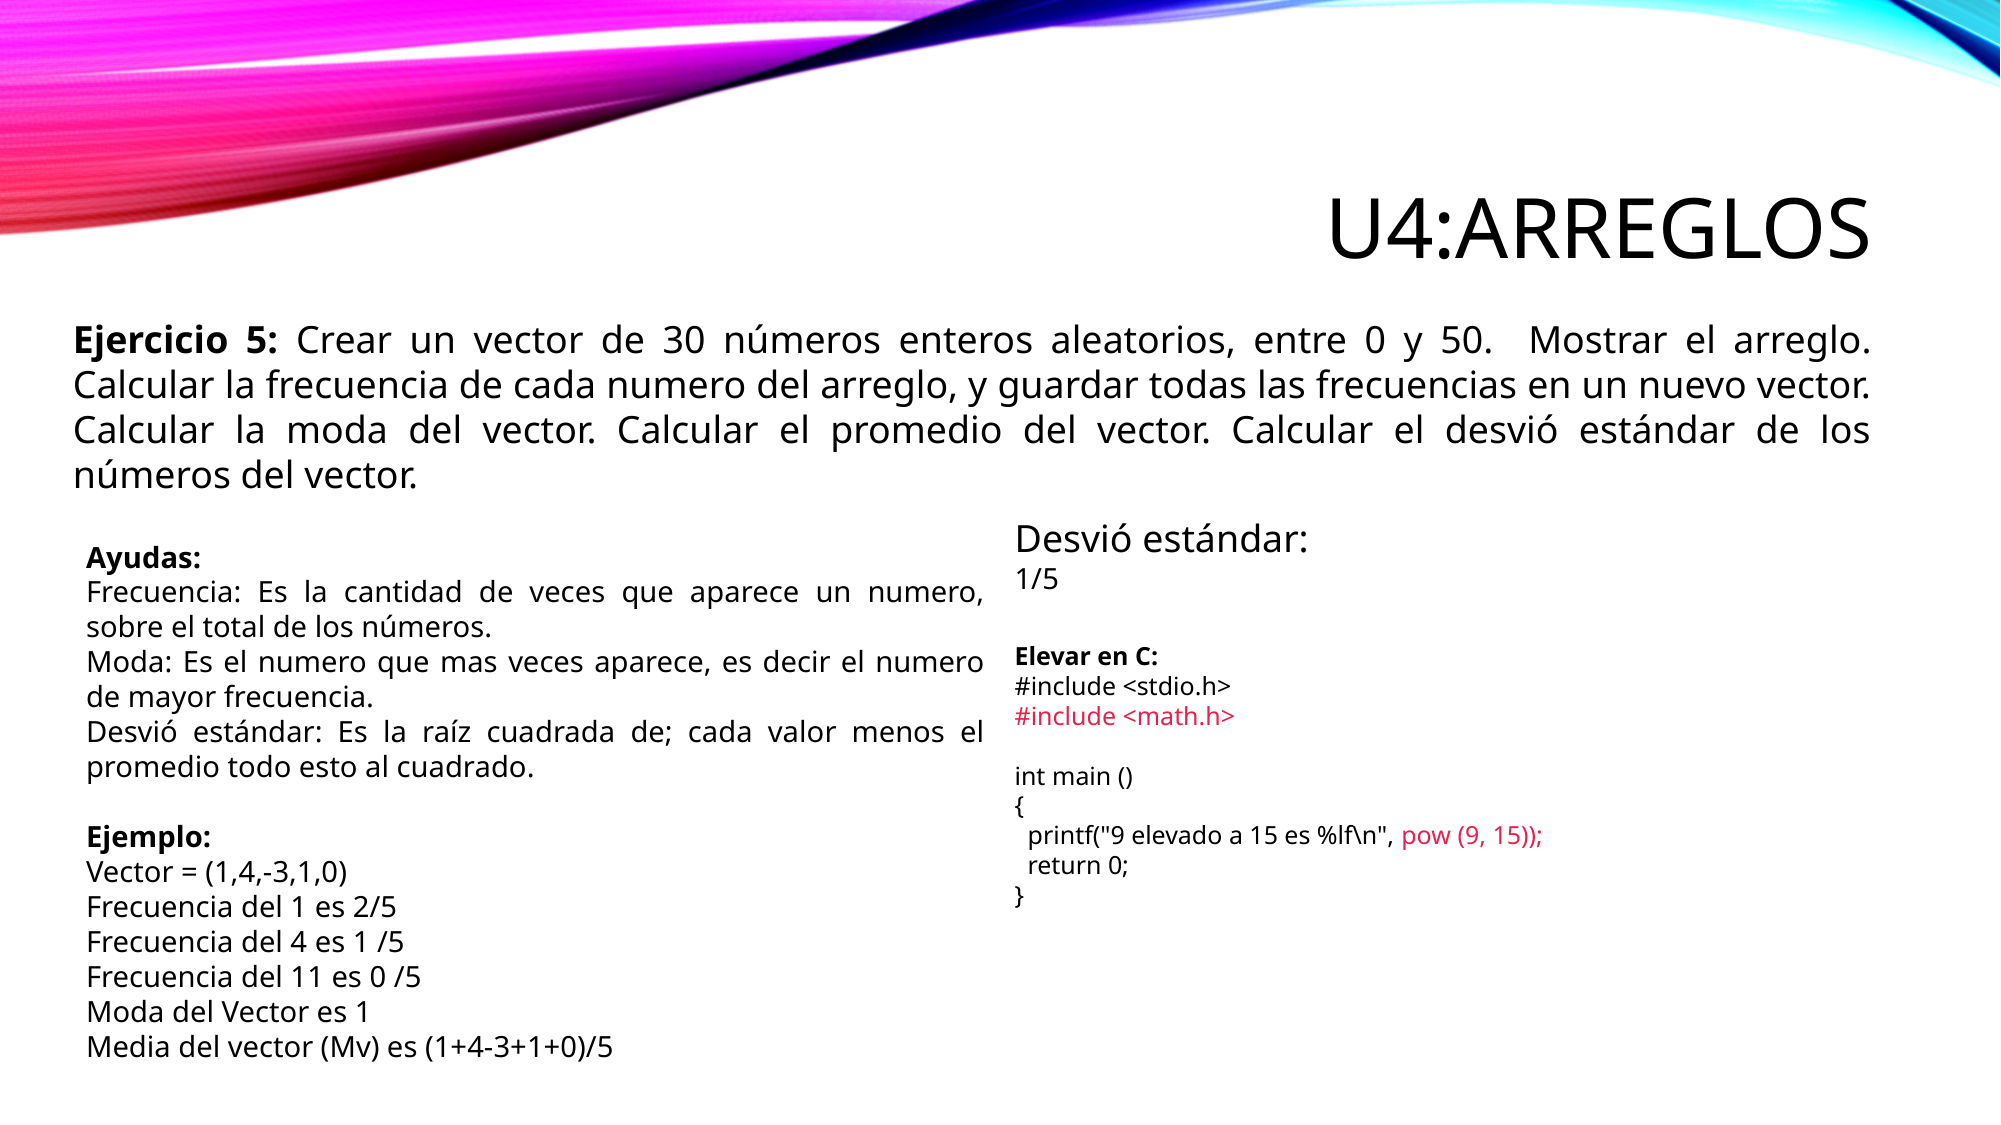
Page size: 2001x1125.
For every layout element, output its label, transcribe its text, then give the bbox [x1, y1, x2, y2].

text_box Ejercicio 5: Crear un vector de 30 números enteros aleatorios, entre 0 y 50. Mostrar el arreglo. Calcular la frecuencia de cada numero del arreglo, y guardar todas las frecuencias en un nuevo vector. Calcular la moda del vector. Calcular el promedio del vector. Calcular el desvió estándar de los números del vector. [58, 308, 1888, 584]
text_box [0, 250, 1975, 376]
title U4:Arreglos [474, 125, 1888, 250]
text_box Ayudas: Frecuencia: Es la cantidad de veces que aparece un numero, sobre el total de los números. Moda: Es el numero que mas veces aparece, es decir el numero de mayor frecuencia. Desvió estándar: Es la raíz cuadrada de; cada valor menos el promedio todo esto al cuadrado. Ejemplo: Vector = (1,4,-3,1,0) Frecuencia del 1 es 2/5 Frecuencia del 4 es 1 /5 Frecuencia del 11 es 0 /5 Moda del Vector es 1 Media del vector (Mv) es (1+4-3+1+0)/5 [71, 531, 1000, 1071]
picture [0, 0, 2000, 237]
picture [1890, 0, 2000, 75]
picture [1910, 0, 2000, 45]
